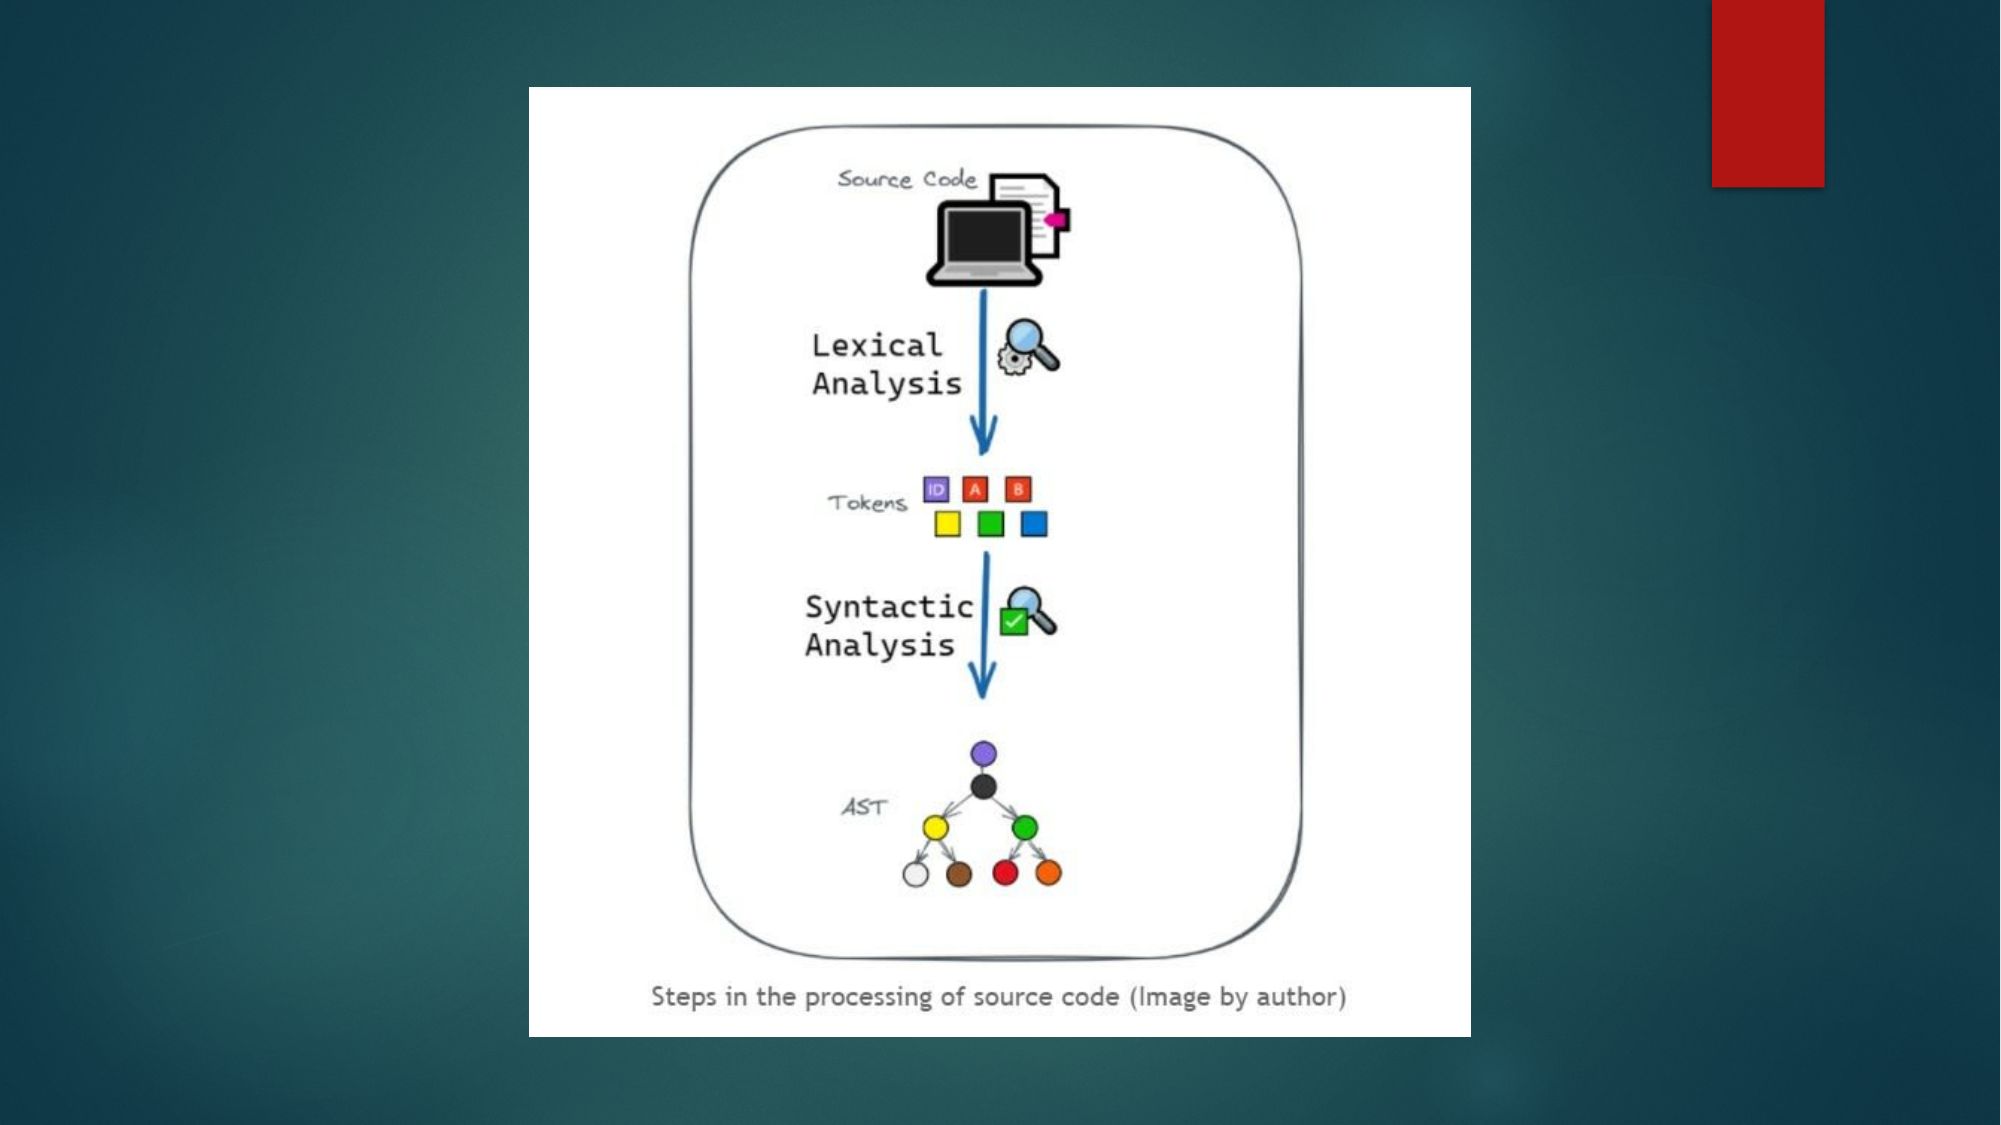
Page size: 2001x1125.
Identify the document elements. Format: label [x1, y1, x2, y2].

picture [0, 0, 1576, 1125]
